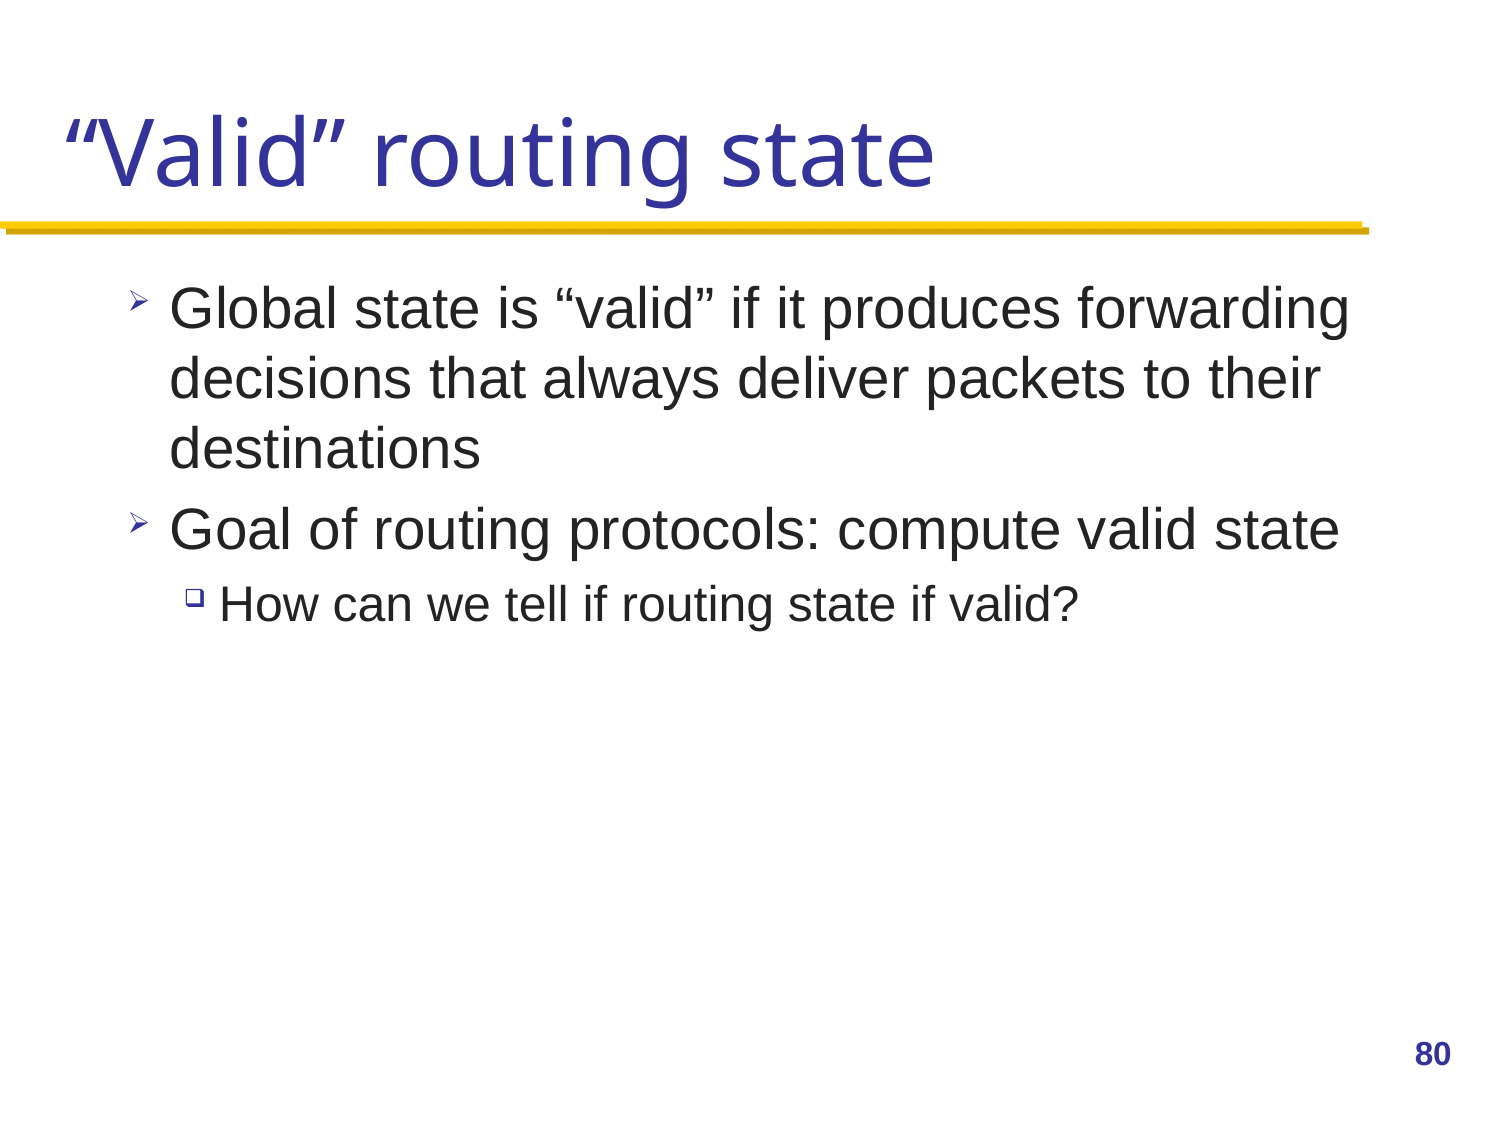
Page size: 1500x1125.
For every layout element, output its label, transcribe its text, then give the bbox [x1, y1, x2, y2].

slide_number 80 [1400, 1025, 1500, 1100]
list Global state is “valid” if it produces forwarding decisions that always deliver packets to their destinations Goal of routing protocols: compute valid state How can we tell if routing state if valid? [112, 262, 1413, 988]
title “Valid” routing state [49, 24, 1451, 213]
